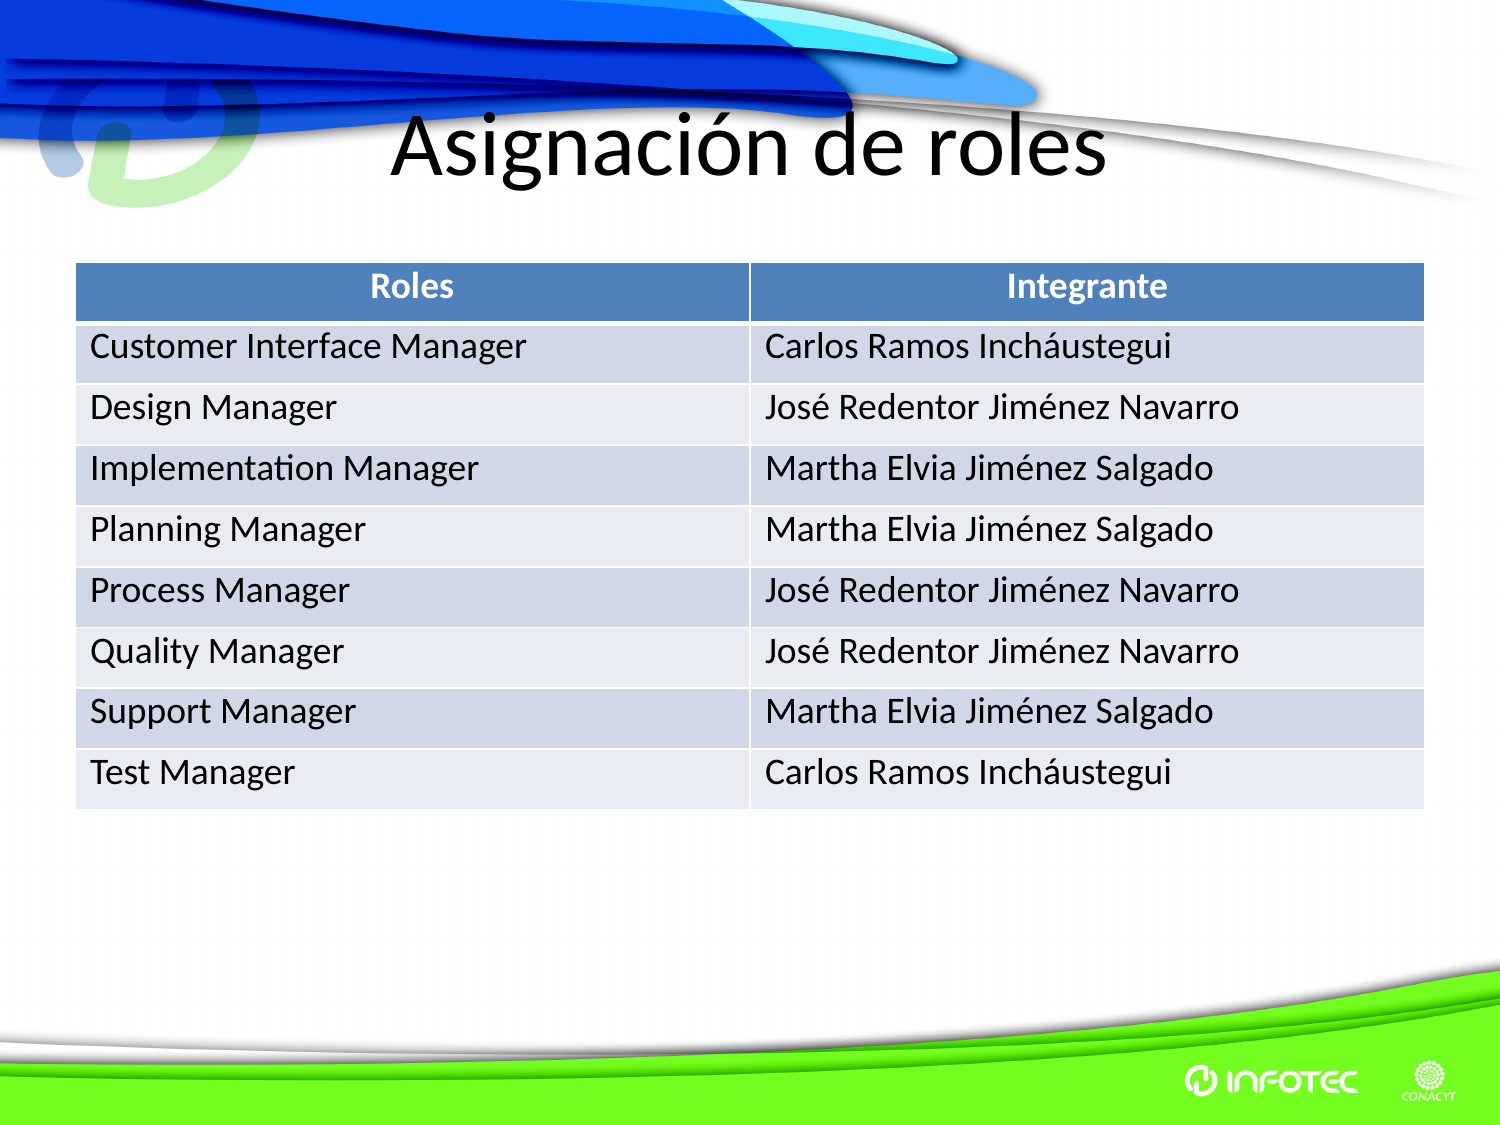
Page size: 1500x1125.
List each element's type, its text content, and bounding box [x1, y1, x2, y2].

table_cell Martha Elvia Jiménez Salgado [751, 507, 1424, 566]
table_header Integrante [751, 263, 1424, 321]
table_cell Implementation Manager [76, 446, 749, 505]
title Asignación de roles [75, 45, 1425, 233]
table_cell Martha Elvia Jiménez Salgado [751, 446, 1424, 505]
table_cell José Redentor Jiménez Navarro [751, 628, 1424, 687]
table_cell Quality Manager [76, 628, 749, 687]
table_cell Support Manager [76, 689, 749, 748]
table_cell Test Manager [76, 750, 749, 809]
table_cell Carlos Ramos Incháustegui [751, 326, 1424, 383]
table_cell José Redentor Jiménez Navarro [751, 568, 1424, 627]
table_header Roles [76, 263, 749, 321]
table_cell Carlos Ramos Incháustegui [751, 750, 1424, 809]
table_cell Martha Elvia Jiménez Salgado [751, 689, 1424, 748]
table_cell Planning Manager [76, 507, 749, 566]
table_cell José Redentor Jiménez Navarro [751, 385, 1424, 444]
picture [0, 0, 1500, 1125]
table_cell Process Manager [76, 568, 749, 627]
table_cell Customer Interface Manager [76, 326, 749, 383]
table_cell Design Manager [76, 385, 749, 444]
